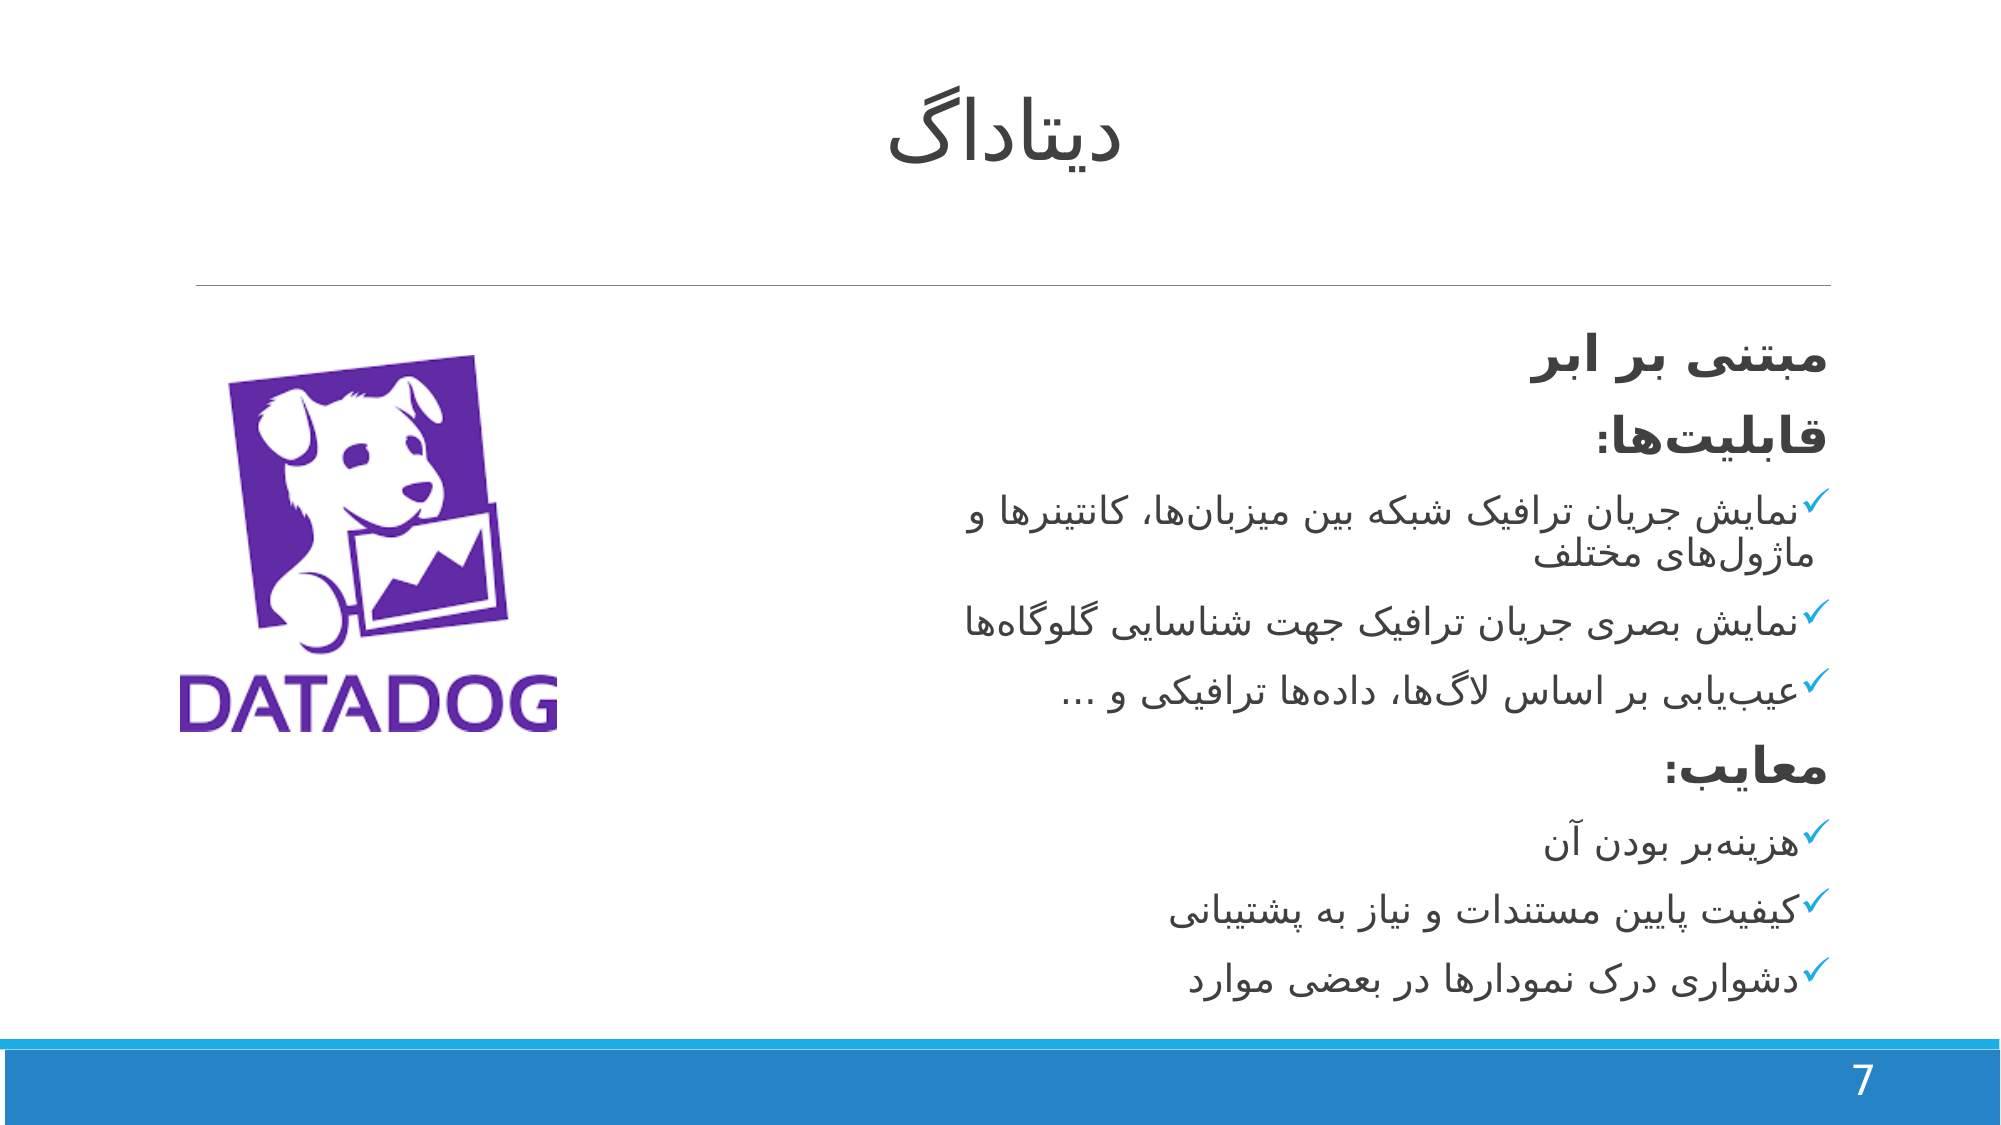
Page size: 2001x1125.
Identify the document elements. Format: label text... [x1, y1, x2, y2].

slide_number 7 [1676, 1048, 1893, 1109]
picture [179, 355, 557, 733]
title دیتاداگ [180, 47, 1830, 285]
list مبتنی بر ابر قابلیت‌ها: نمایش جریان ترافیک شبکه بین میزبان‌ها، کانتینرها و ماژول‌های مختلف نمایش بصری جریان ترافیک جهت شناسایی گلوگاه‌ها عیب‌یابی بر اساس لاگ‌ها، داده‌ها ترافیکی و ... معایب: هزینه‌بر بودن آن کیفیت پایین مستندات و نیاز به پشتیبانی دشواری درک نمودارها در بعضی موارد [800, 320, 1830, 1013]
